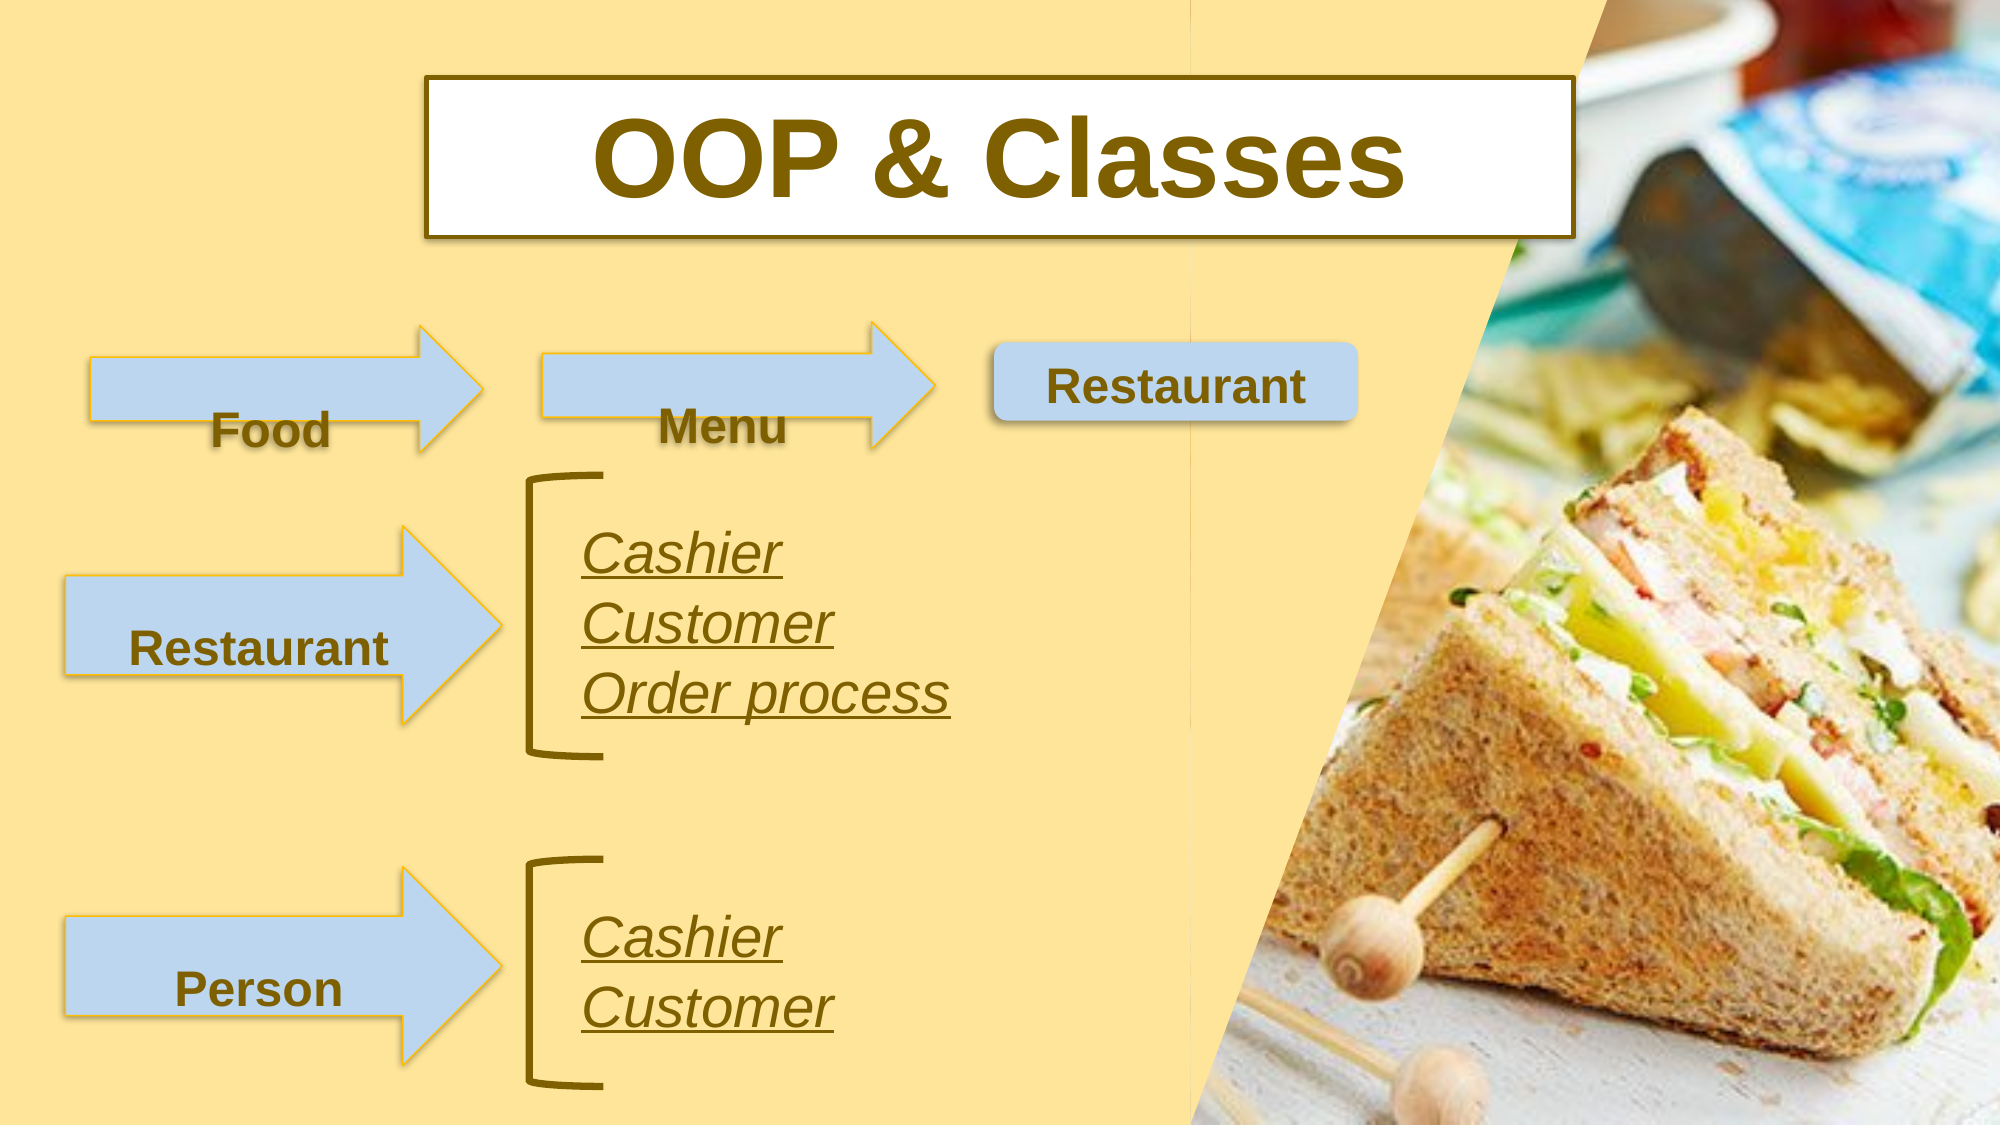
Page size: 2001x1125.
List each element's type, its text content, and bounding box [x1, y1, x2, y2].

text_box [1190, 0, 2000, 1125]
text_box Cashier Customer Order process [566, 507, 1185, 733]
text_box Person [65, 866, 503, 1066]
text_box [529, 859, 604, 1087]
text_box [529, 475, 604, 757]
text_box OOP & Classes [426, 77, 1185, 238]
text_box Food [90, 325, 484, 453]
text_box Restaurant [994, 342, 1185, 421]
text_box Cashier Customer [566, 891, 875, 1047]
text_box Restaurant [65, 525, 503, 725]
text_box Menu [542, 321, 936, 449]
